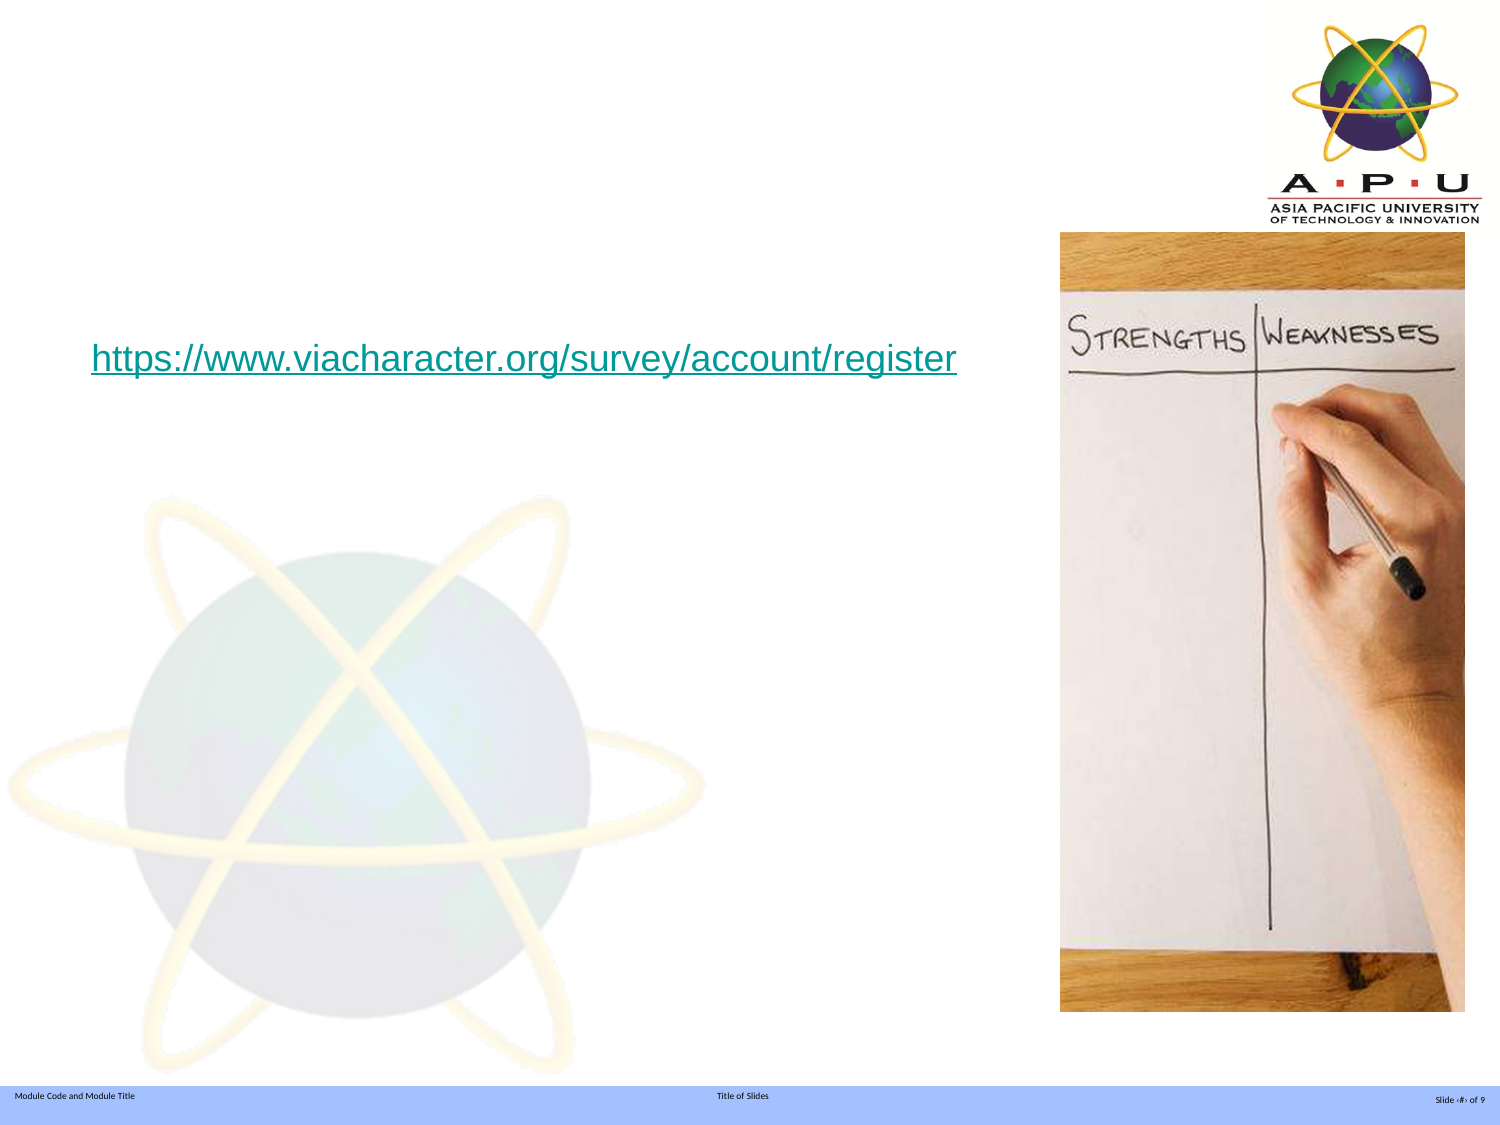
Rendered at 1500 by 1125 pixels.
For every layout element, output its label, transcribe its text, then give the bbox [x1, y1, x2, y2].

footer Slide ‹#› of 9 [1024, 1086, 1500, 1125]
text_box https://www.viacharacter.org/survey/account/register [76, 326, 998, 386]
picture [1060, 0, 1500, 1012]
